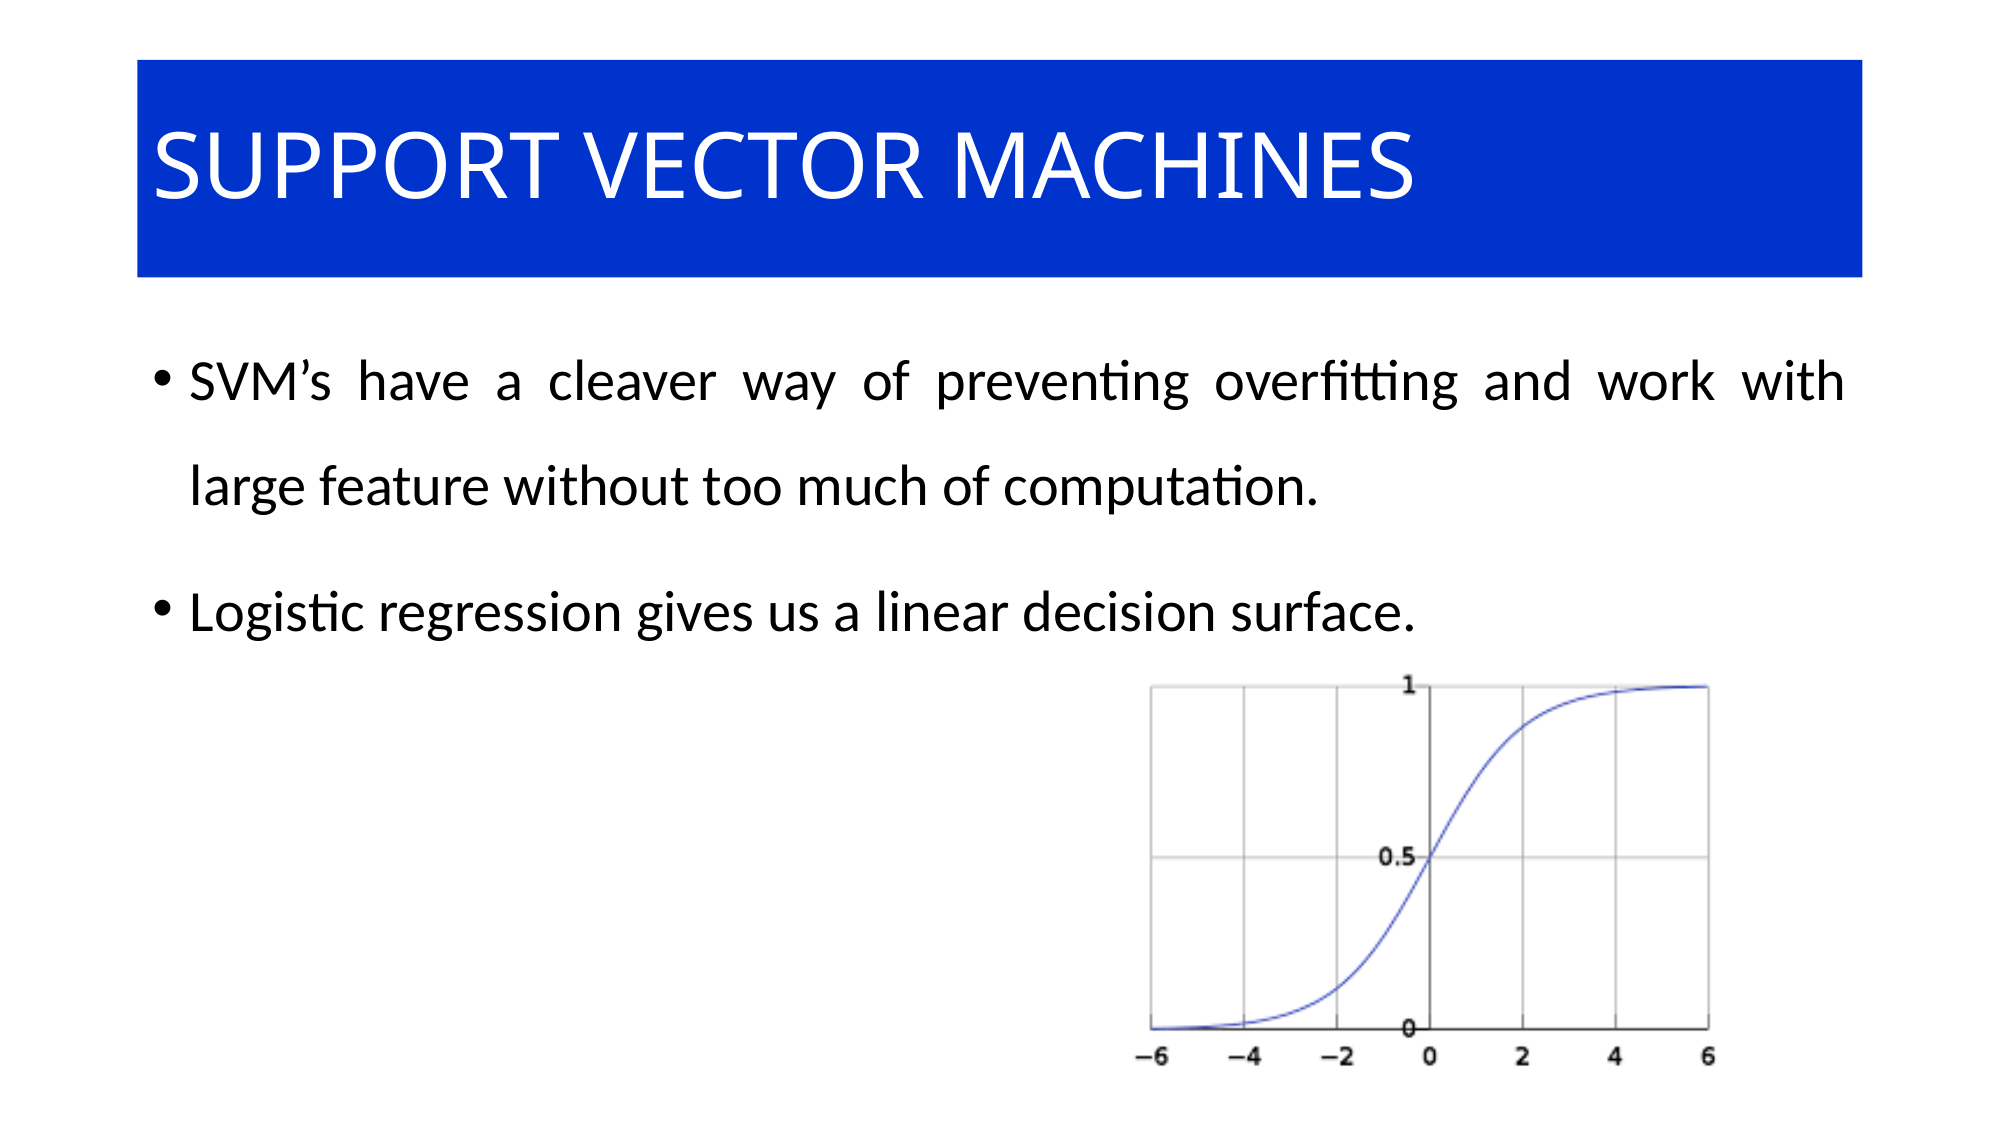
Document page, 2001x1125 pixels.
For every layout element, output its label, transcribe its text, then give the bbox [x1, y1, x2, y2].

picture [1111, 661, 1751, 1087]
list SVM’s have a cleaver way of preventing overfitting and work with large feature without too much of computation. Logistic regression gives us a linear decision surface. [137, 299, 1863, 1014]
title SUPPORT VECTOR MACHINES [137, 59, 1863, 278]
